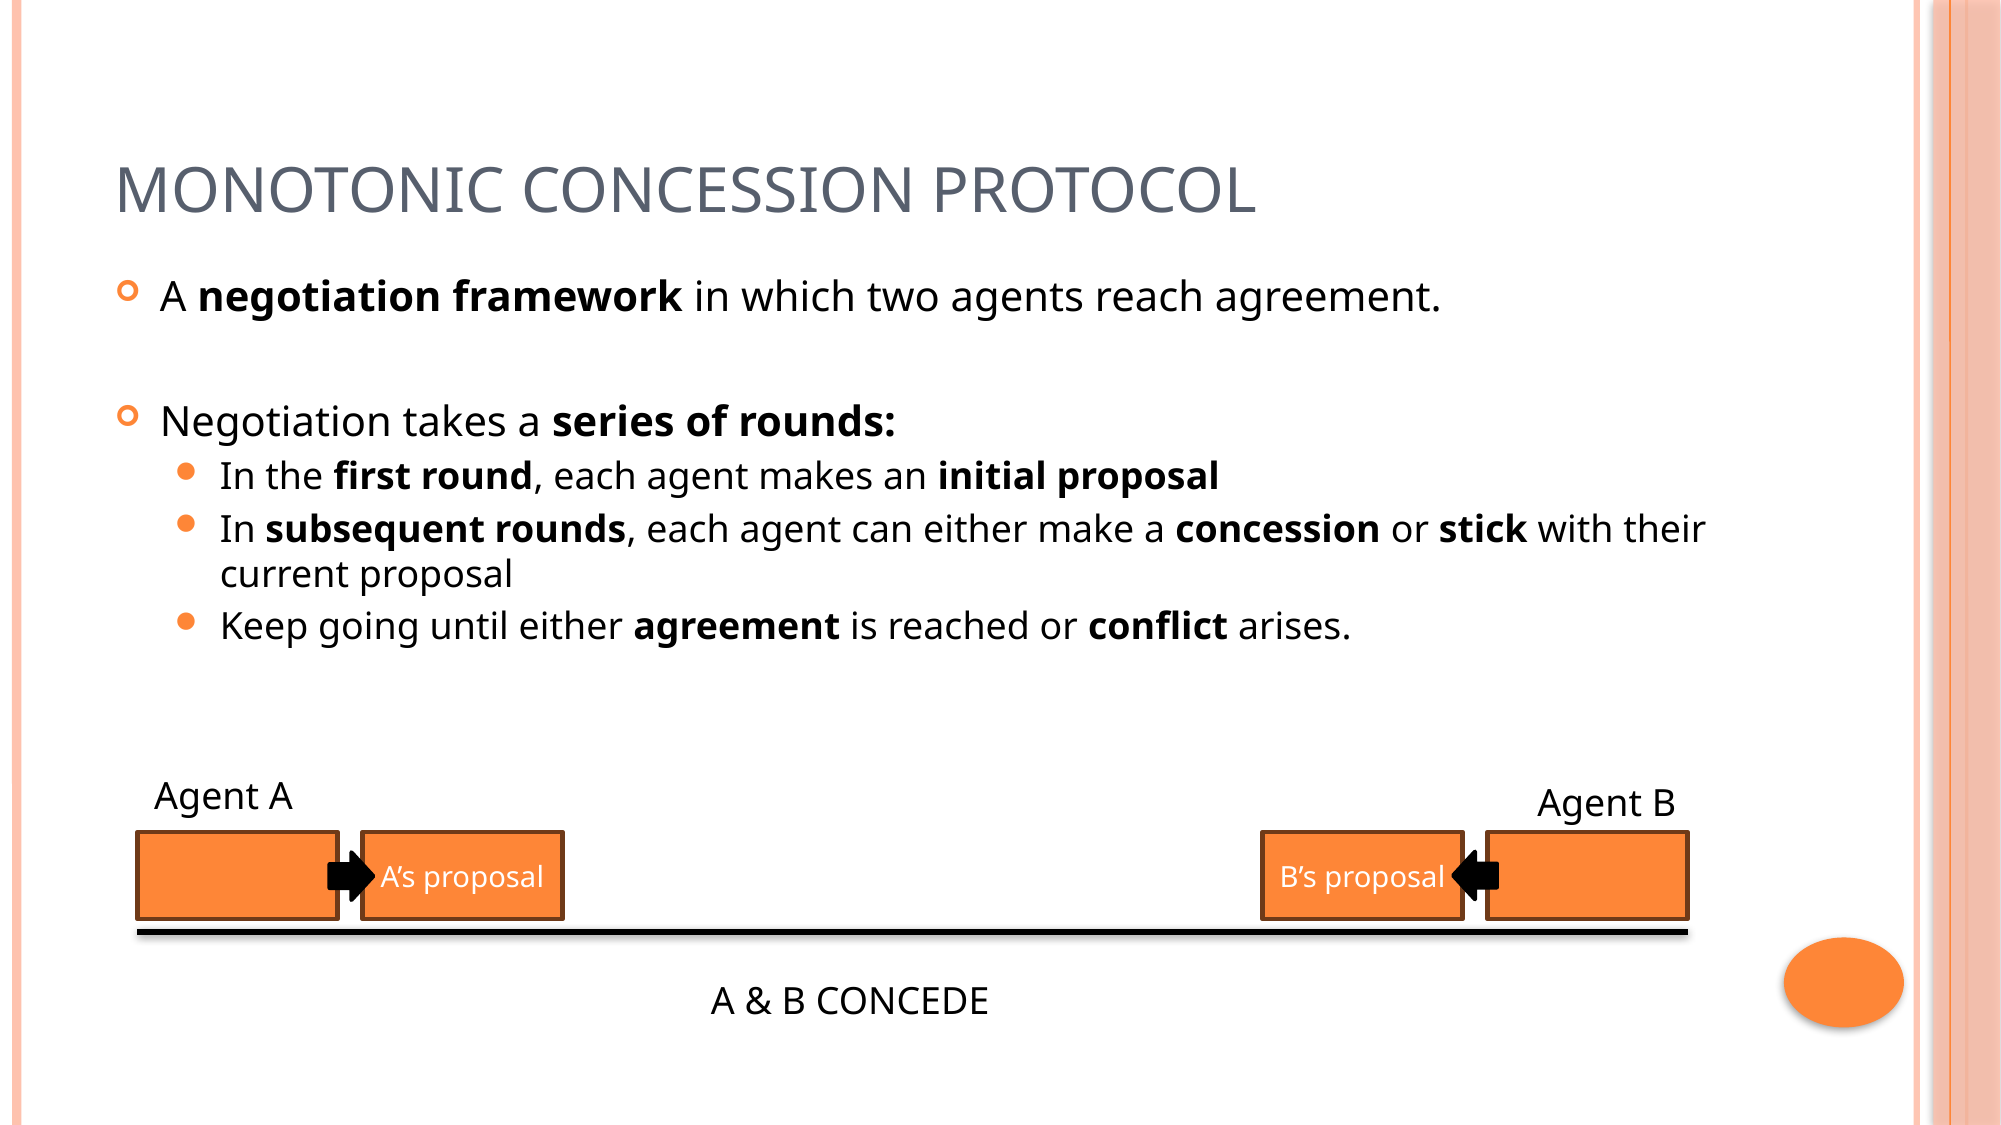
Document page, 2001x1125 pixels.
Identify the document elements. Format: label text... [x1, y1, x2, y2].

text_box A’s proposal [360, 830, 565, 921]
text_box [1485, 830, 1690, 921]
list A negotiation framework in which two agents reach agreement. Negotiation takes a series of rounds: In the first round, each agent makes an initial proposal In subsequent rounds, each agent can either make a concession or stick with their current proposal Keep going until either agreement is reached or conflict arises. [99, 262, 1734, 1062]
text_box Agent B [1522, 771, 1692, 831]
text_box [327, 850, 375, 902]
text_box B’s proposal [1260, 830, 1465, 921]
text_box [1451, 849, 1499, 902]
title Monotonic Concession Protocol [99, 45, 1734, 233]
text_box A & B CONCEDE [696, 969, 1005, 1030]
text_box Agent A [139, 764, 308, 825]
text_box [135, 830, 340, 921]
